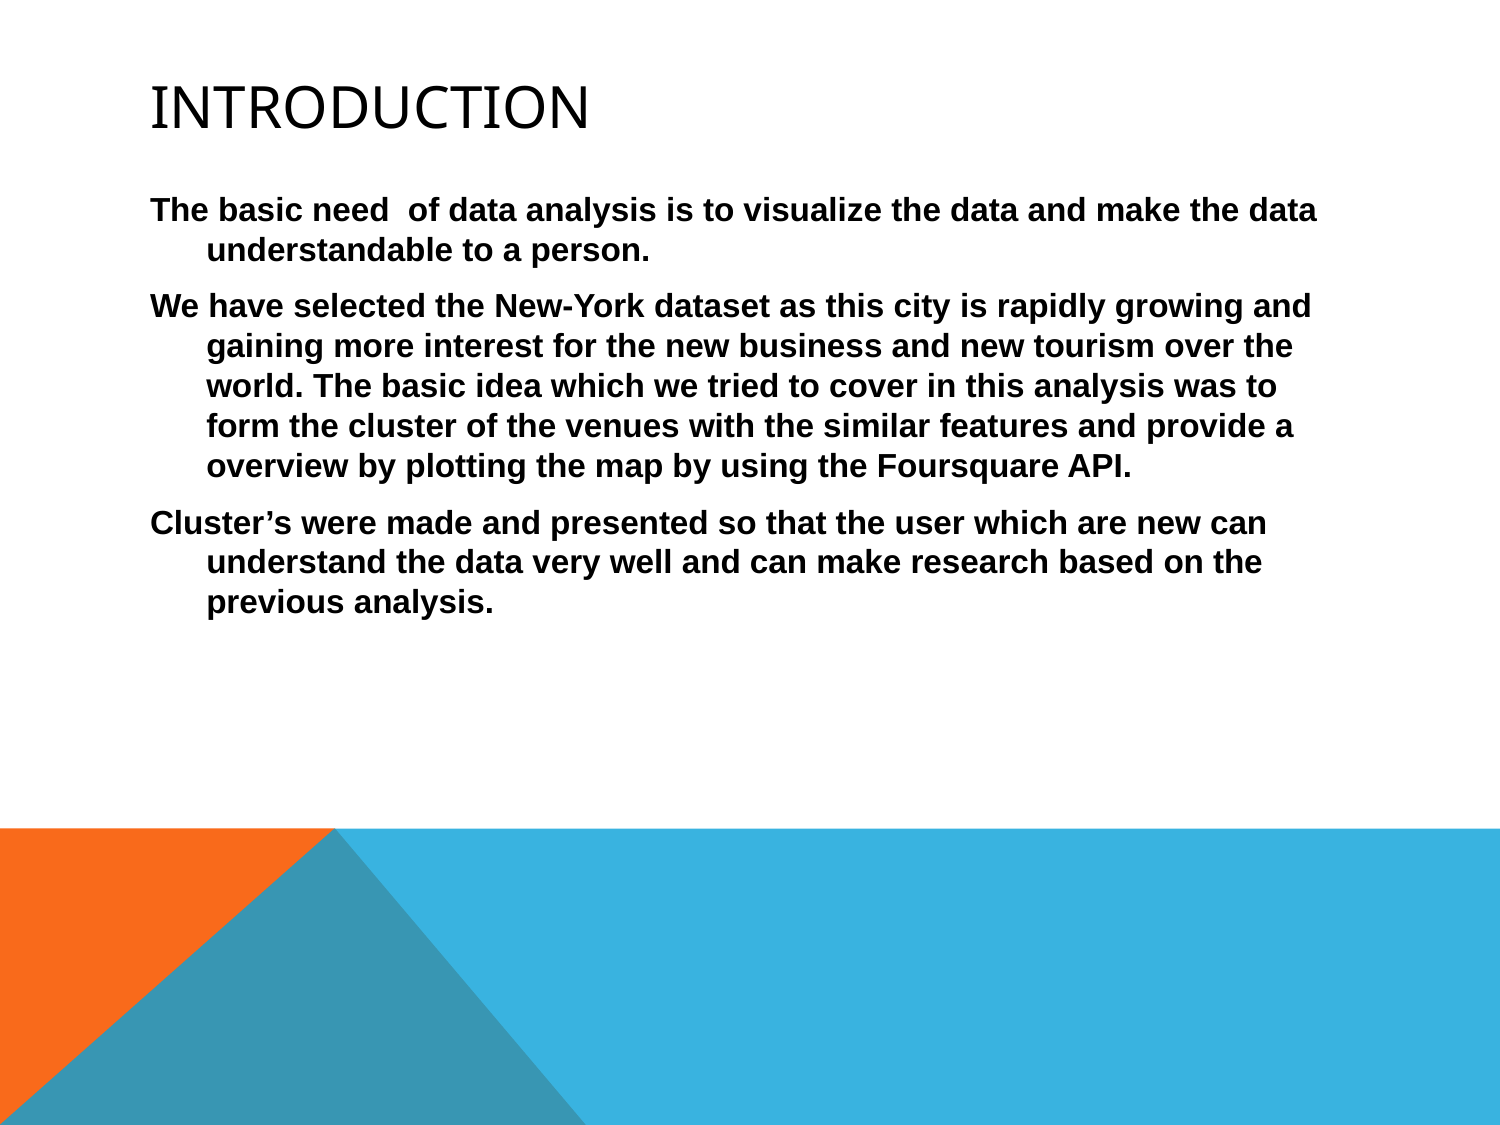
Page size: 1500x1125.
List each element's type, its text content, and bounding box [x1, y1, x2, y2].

title INTRODUCTION [135, 60, 1369, 150]
list The basic need of data analysis is to visualize the data and make the data understandable to a person. We have selected the New-York dataset as this city is rapidly growing and gaining more interest for the new business and new tourism over the world. The basic idea which we tried to cover in this analysis was to form the cluster of the venues with the similar features and provide a overview by plotting the map by using the Foursquare API. Cluster’s were made and presented so that the user which are new can understand the data very well and can make research based on the previous analysis. [135, 180, 1369, 768]
